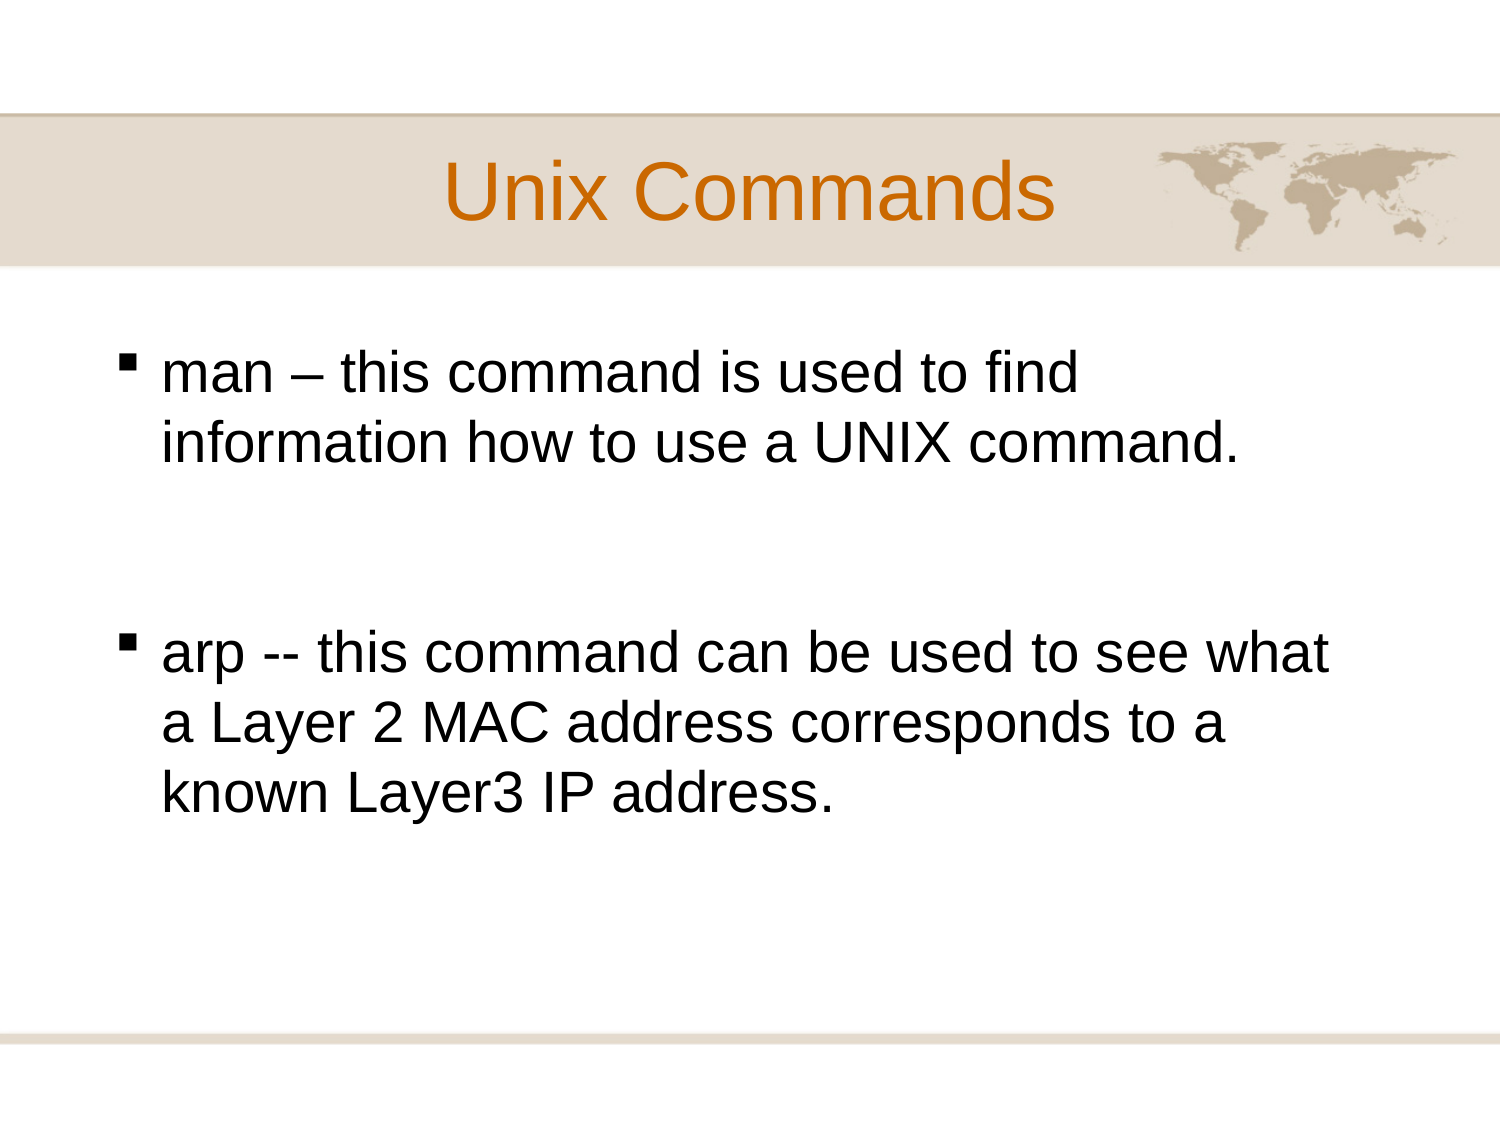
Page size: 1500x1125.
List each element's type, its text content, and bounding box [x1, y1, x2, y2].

picture [0, 0, 1500, 1125]
text_box man – this command is used to find information how to use a UNIX command. arp -- this command can be used to see what a Layer 2 MAC address corresponds to a known Layer3 IP address. [99, 326, 1375, 972]
title Unix Commands [75, 112, 1425, 263]
